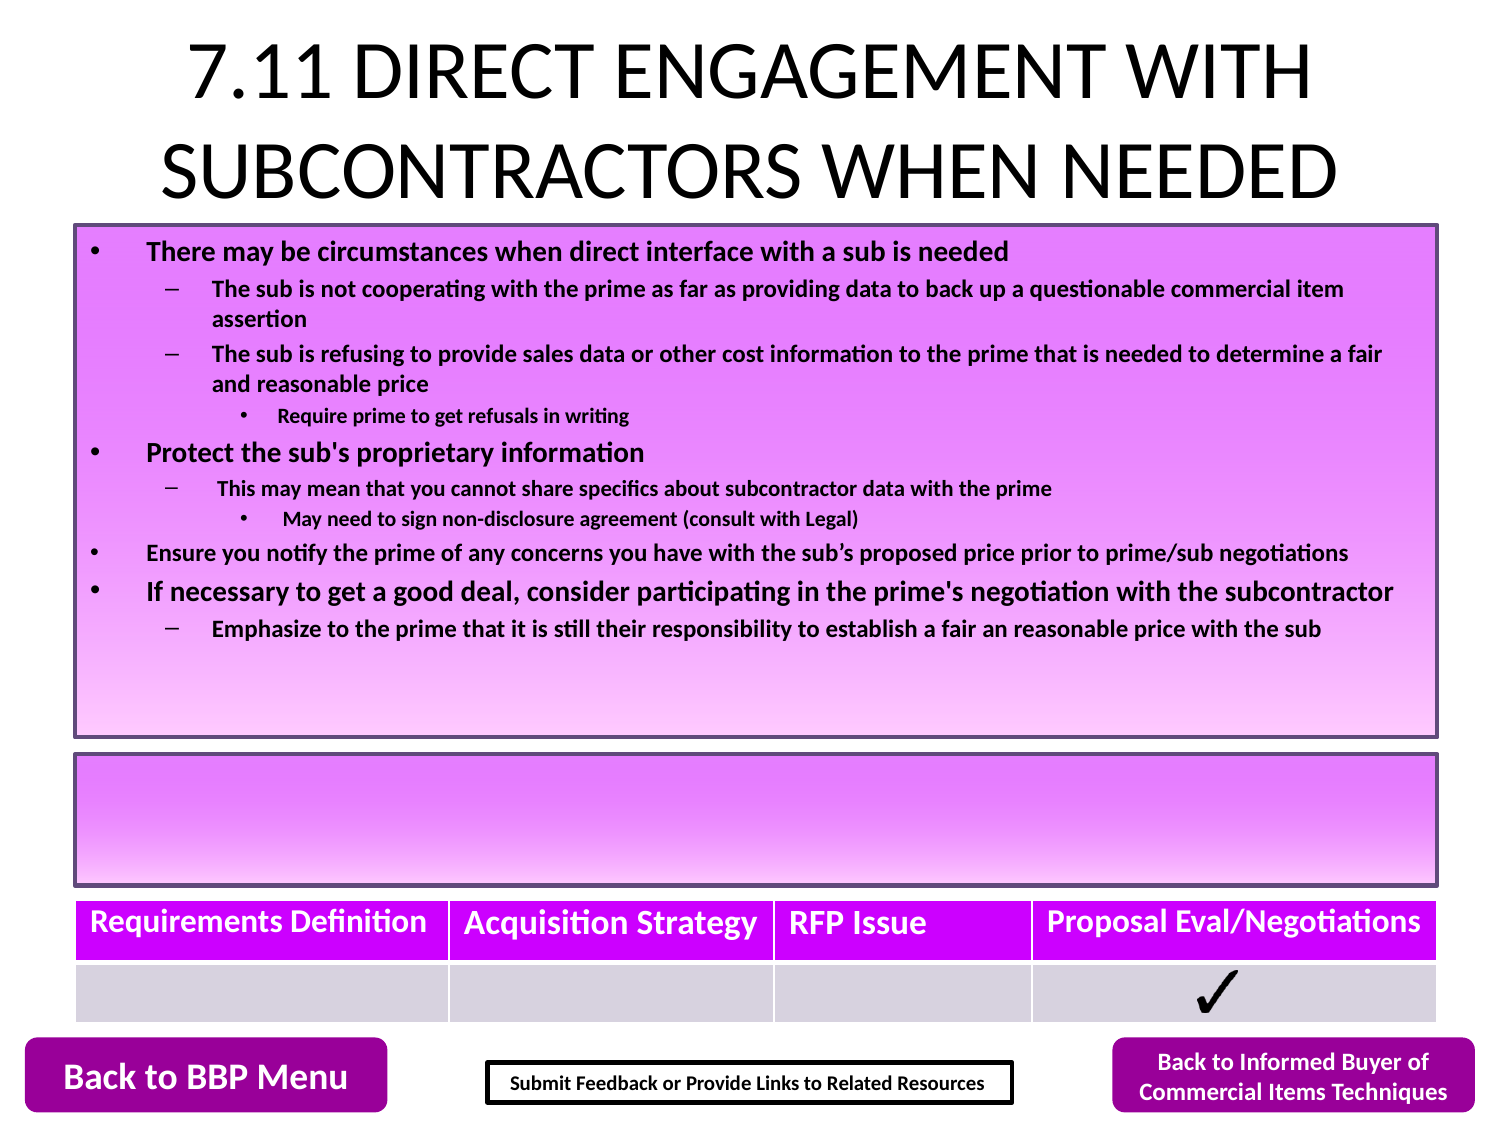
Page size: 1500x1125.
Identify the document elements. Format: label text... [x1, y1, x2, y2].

list There may be circumstances when direct interface with a sub is needed The sub is not cooperating with the prime as far as providing data to back up a questionable commercial item assertion The sub is refusing to provide sales data or other cost information to the prime that is needed to determine a fair and reasonable price Require prime to get refusals in writing Protect the sub's proprietary information This may mean that you cannot share specifics about subcontractor data with the prime May need to sign non-disclosure agreement (consult with Legal) Ensure you notify the prime of any concerns you have with the sub’s proposed price prior to prime/sub negotiations If necessary to get a good deal, consider participating in the prime's negotiation with the subcontractor Emphasize to the prime that it is still their responsibility to establish a fair an reasonable price with the sub [75, 224, 1438, 738]
title 7.11 Direct Engagement With Subcontractors When Needed [75, 24, 1425, 205]
picture [1197, 970, 1238, 1013]
